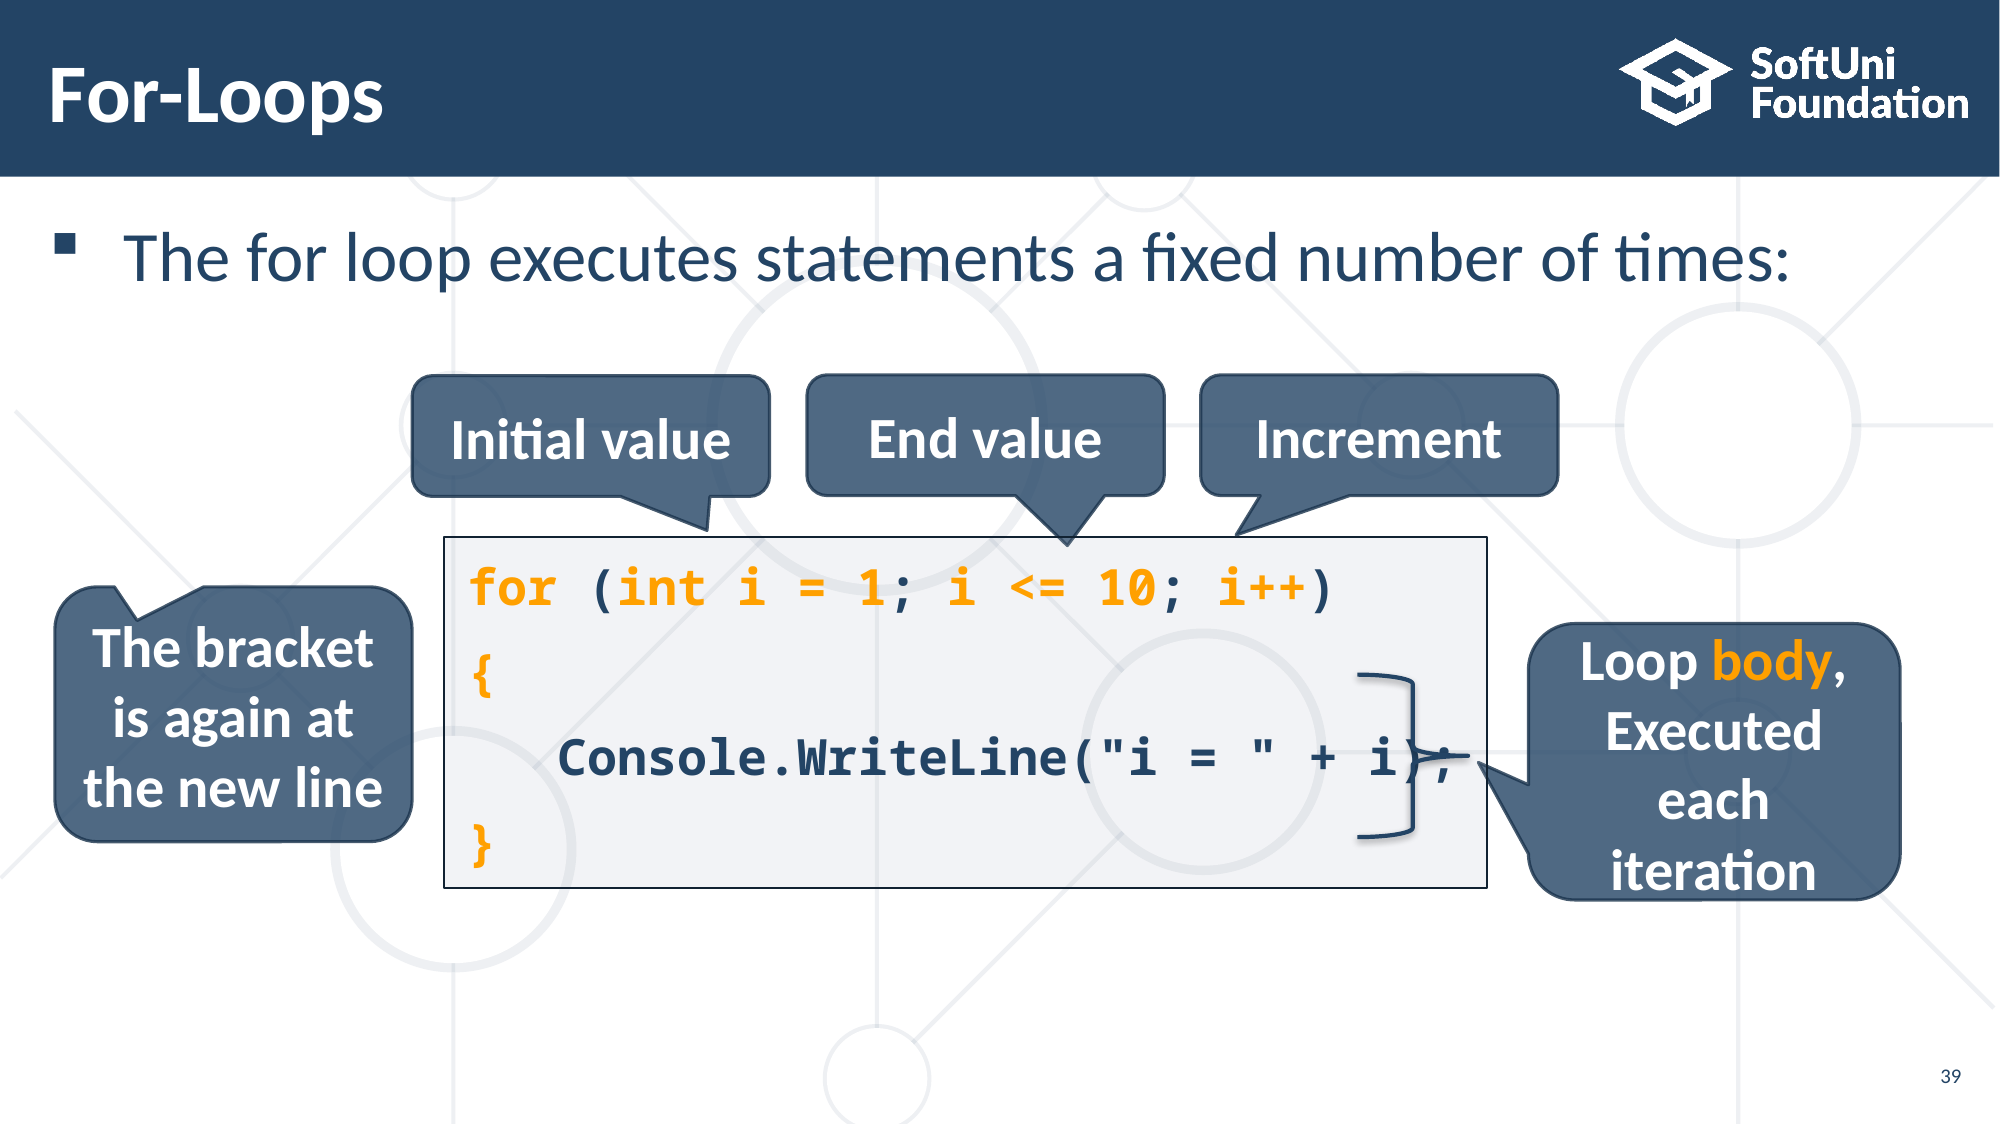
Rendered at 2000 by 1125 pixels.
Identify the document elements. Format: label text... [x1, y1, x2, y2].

text_box The bracket is again at the new line [52, 584, 415, 844]
text_box [1357, 672, 1471, 840]
text_box End value [804, 372, 1167, 537]
text_box Initial value [410, 373, 772, 533]
text_box Loop body, Executed each iteration [1488, 621, 1903, 903]
list The for loop executes statements a fixed number of times: [31, 196, 1969, 1047]
picture [1618, 38, 1968, 126]
text_box Increment [1198, 372, 1561, 538]
slide_number 39 [1896, 1049, 1968, 1101]
title For-Loops [31, 16, 1591, 162]
text_box for (int i = 1; i <= 10; i++) { Console.WriteLine("i = " + i); } [444, 537, 1488, 888]
